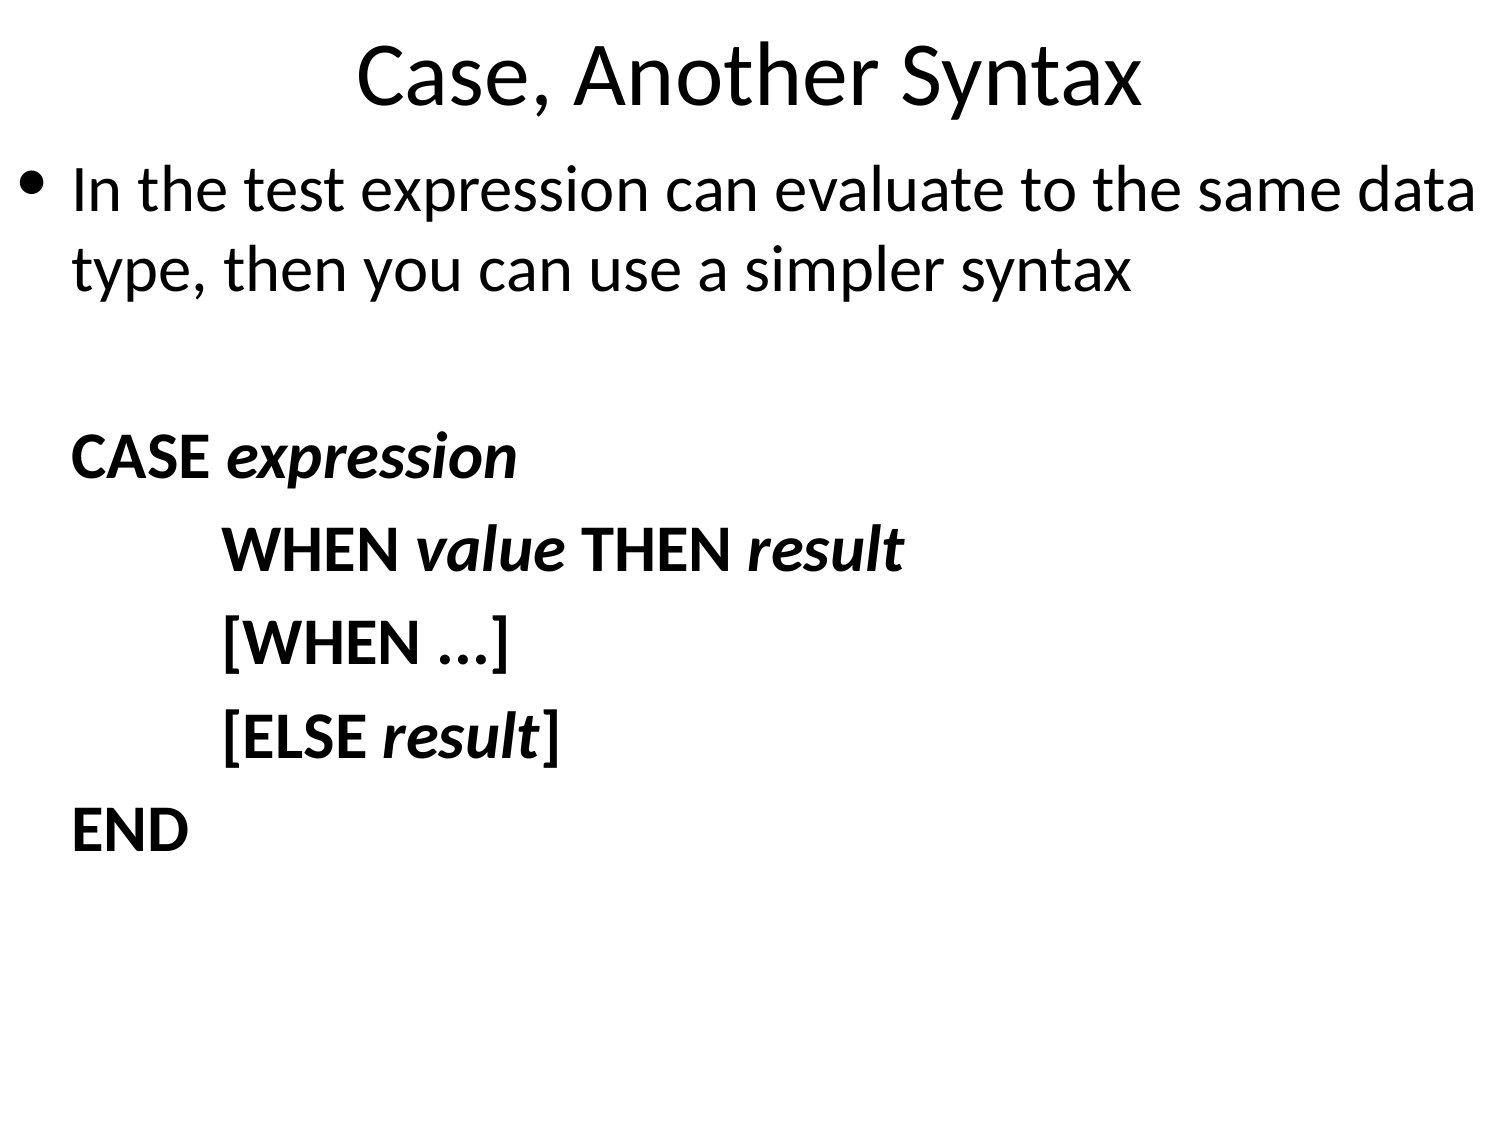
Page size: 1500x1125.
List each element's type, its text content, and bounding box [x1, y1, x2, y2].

list In the test expression can evaluate to the same data type, then you can use a simpler syntax CASE expression WHEN value THEN result [WHEN ...] [ELSE result] END [0, 137, 1500, 1125]
title Case, Another Syntax [0, 0, 1500, 137]
